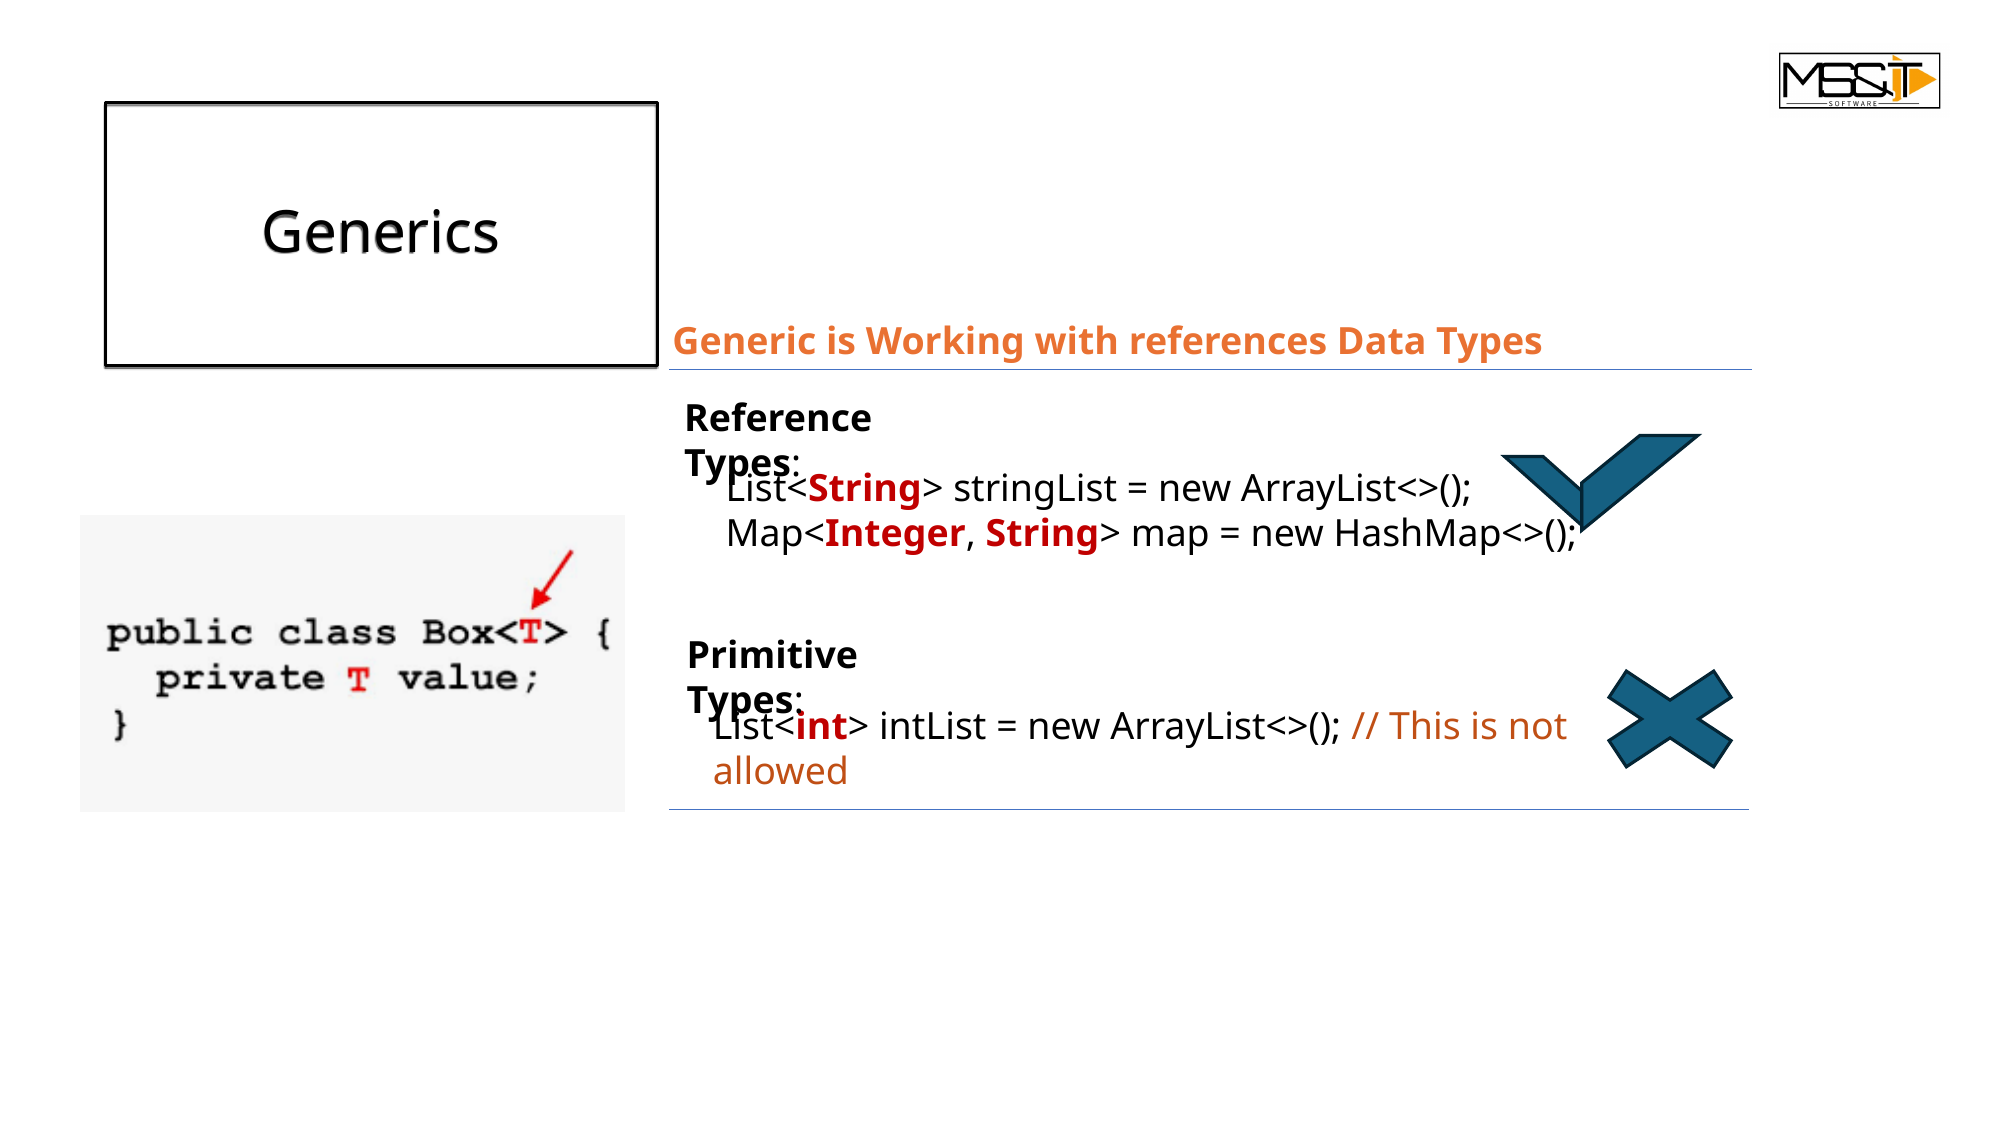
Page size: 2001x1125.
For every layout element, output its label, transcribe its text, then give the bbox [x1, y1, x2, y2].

picture [79, 515, 626, 813]
text_box List<int> intList = new ArrayList<>(); // This is not allowed [697, 694, 1698, 800]
text_box Reference Types: [669, 386, 1000, 492]
text_box List<String> stringList = new ArrayList<>(); Map<Integer, String> map = new HashMap<>(); [710, 456, 1711, 562]
text_box [1504, 456, 1582, 526]
text_box [1609, 671, 1732, 767]
title Generics [105, 102, 658, 366]
text_box Generic is Working with references Data Types [657, 309, 1561, 370]
text_box [1581, 435, 1698, 531]
picture [1768, 42, 1951, 119]
text_box Primitive Types: [671, 623, 984, 729]
